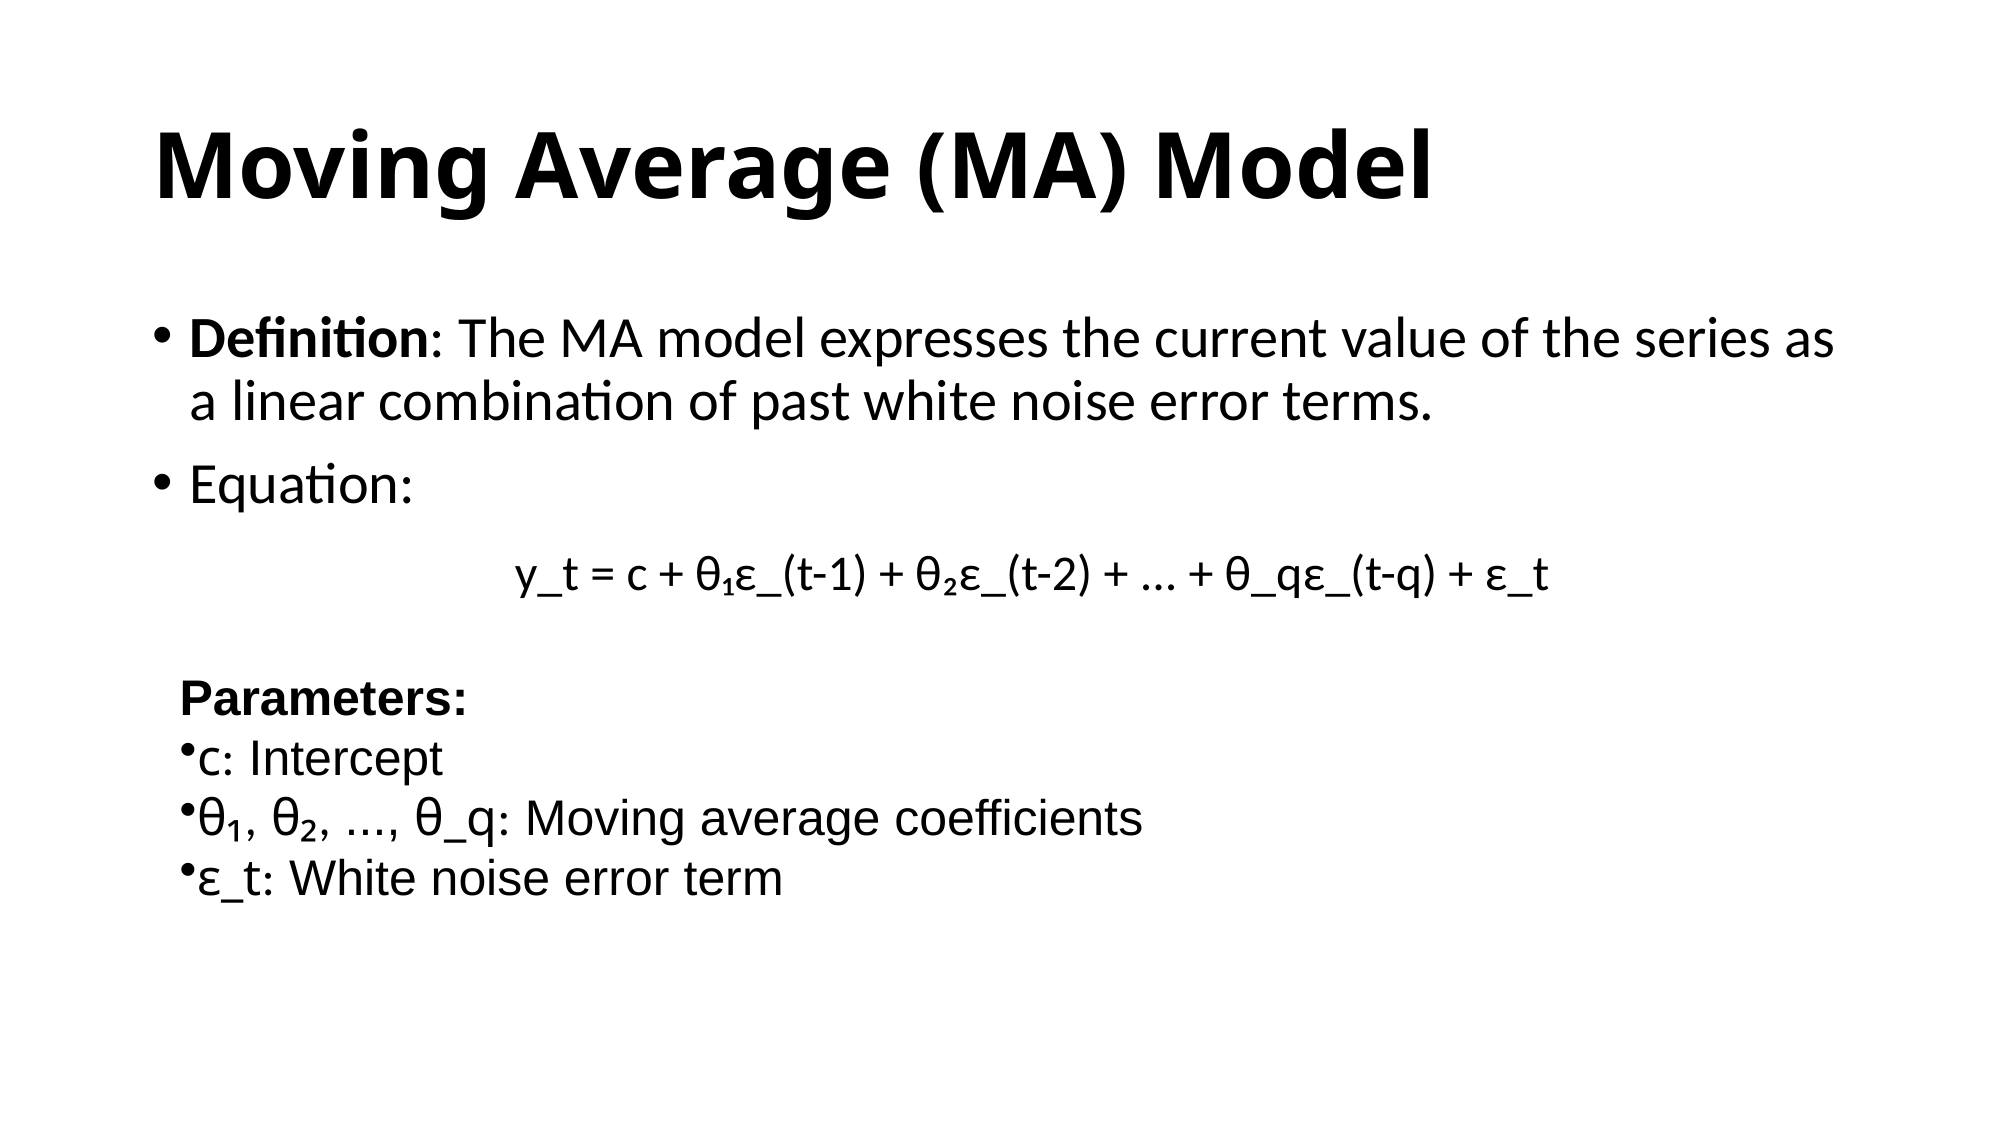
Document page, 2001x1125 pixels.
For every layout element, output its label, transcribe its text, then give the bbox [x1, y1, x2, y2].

list Definition: The MA model expresses the current value of the series as a linear combination of past white noise error terms. Equation: [137, 299, 1863, 1014]
text_box y_t = c + θ₁ε_(t-1) + θ₂ε_(t-2) + ... + θ_qε_(t-q) + ε_t [500, 532, 1707, 608]
title Moving Average (MA) Model [137, 59, 1863, 278]
text_box Parameters: c: Intercept θ₁, θ₂, ..., θ_q: Moving average coefficients ε_t: White noise error term [164, 657, 1489, 973]
